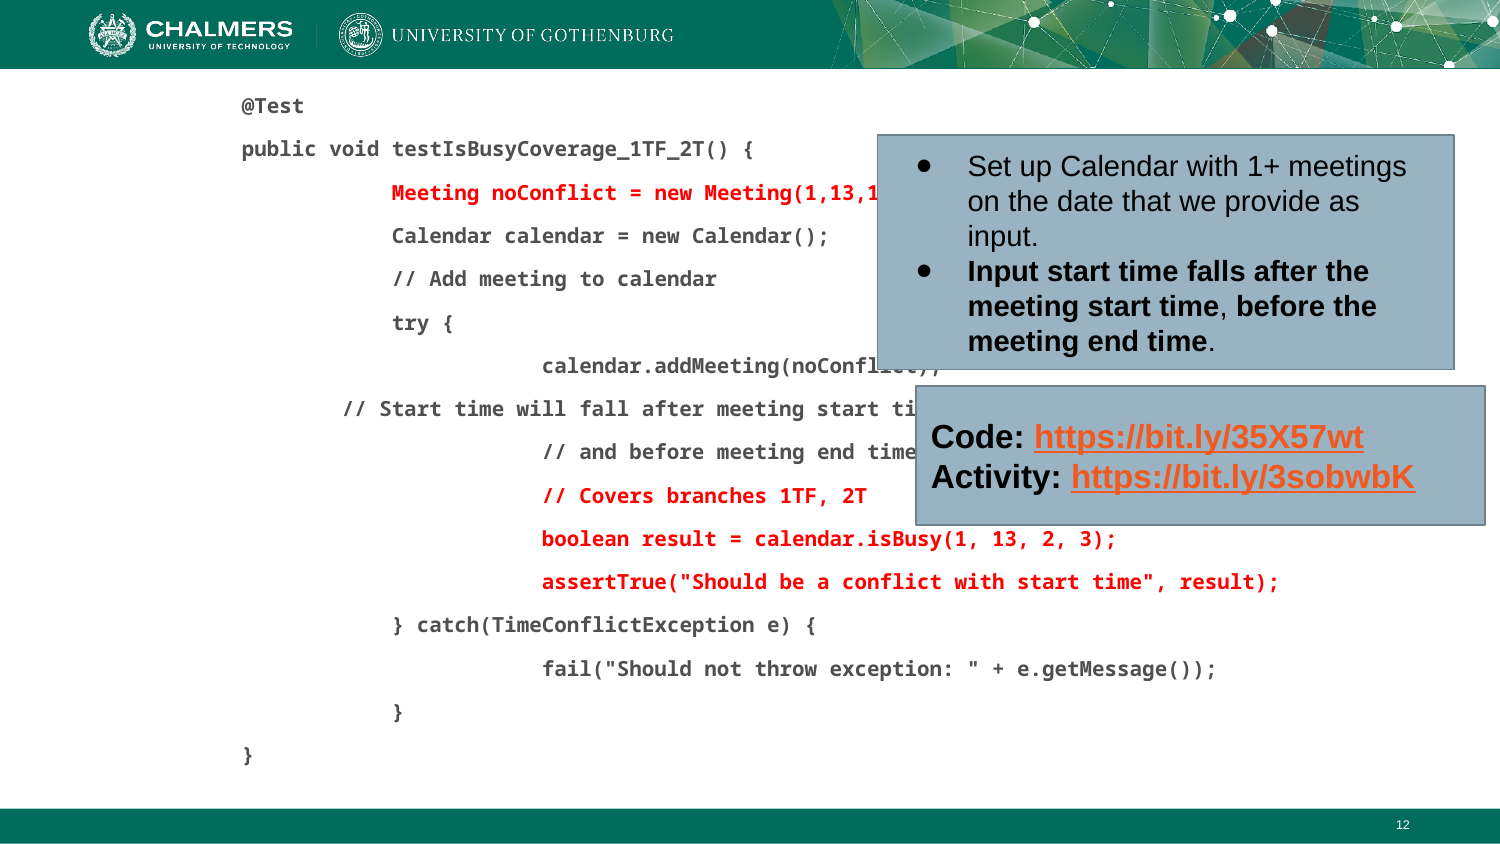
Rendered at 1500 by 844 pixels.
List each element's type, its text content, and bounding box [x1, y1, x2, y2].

list @Test public void testIsBusyCoverage_1TF_2T() { Meeting noConflict = new Meeting(1,13,1,3); Calendar calendar = new Calendar(); // Add meeting to calendar try { calendar.addMeeting(noConflict); // Start time will fall after meeting start time // and before meeting end time // Covers branches 1TF, 2T boolean result = calendar.isBusy(1, 13, 2, 3); assertTrue("Should be a conflict with start time", result); } catch(TimeConflictException e) { fail("Should not throw exception: " + e.getMessage()); } } [76, 88, 1426, 782]
picture [759, 0, 1500, 68]
text_box Set up Calendar with 1+ meetings on the date that we provide as input. Input start time falls after the meeting start time, before the meeting end time. [877, 134, 1455, 370]
text_box Code: https://bit.ly/35X57wt Activity: https://bit.ly/3sobwbK [915, 386, 1486, 526]
picture [64, 0, 696, 85]
slide_number ‹#› [1074, 809, 1425, 844]
